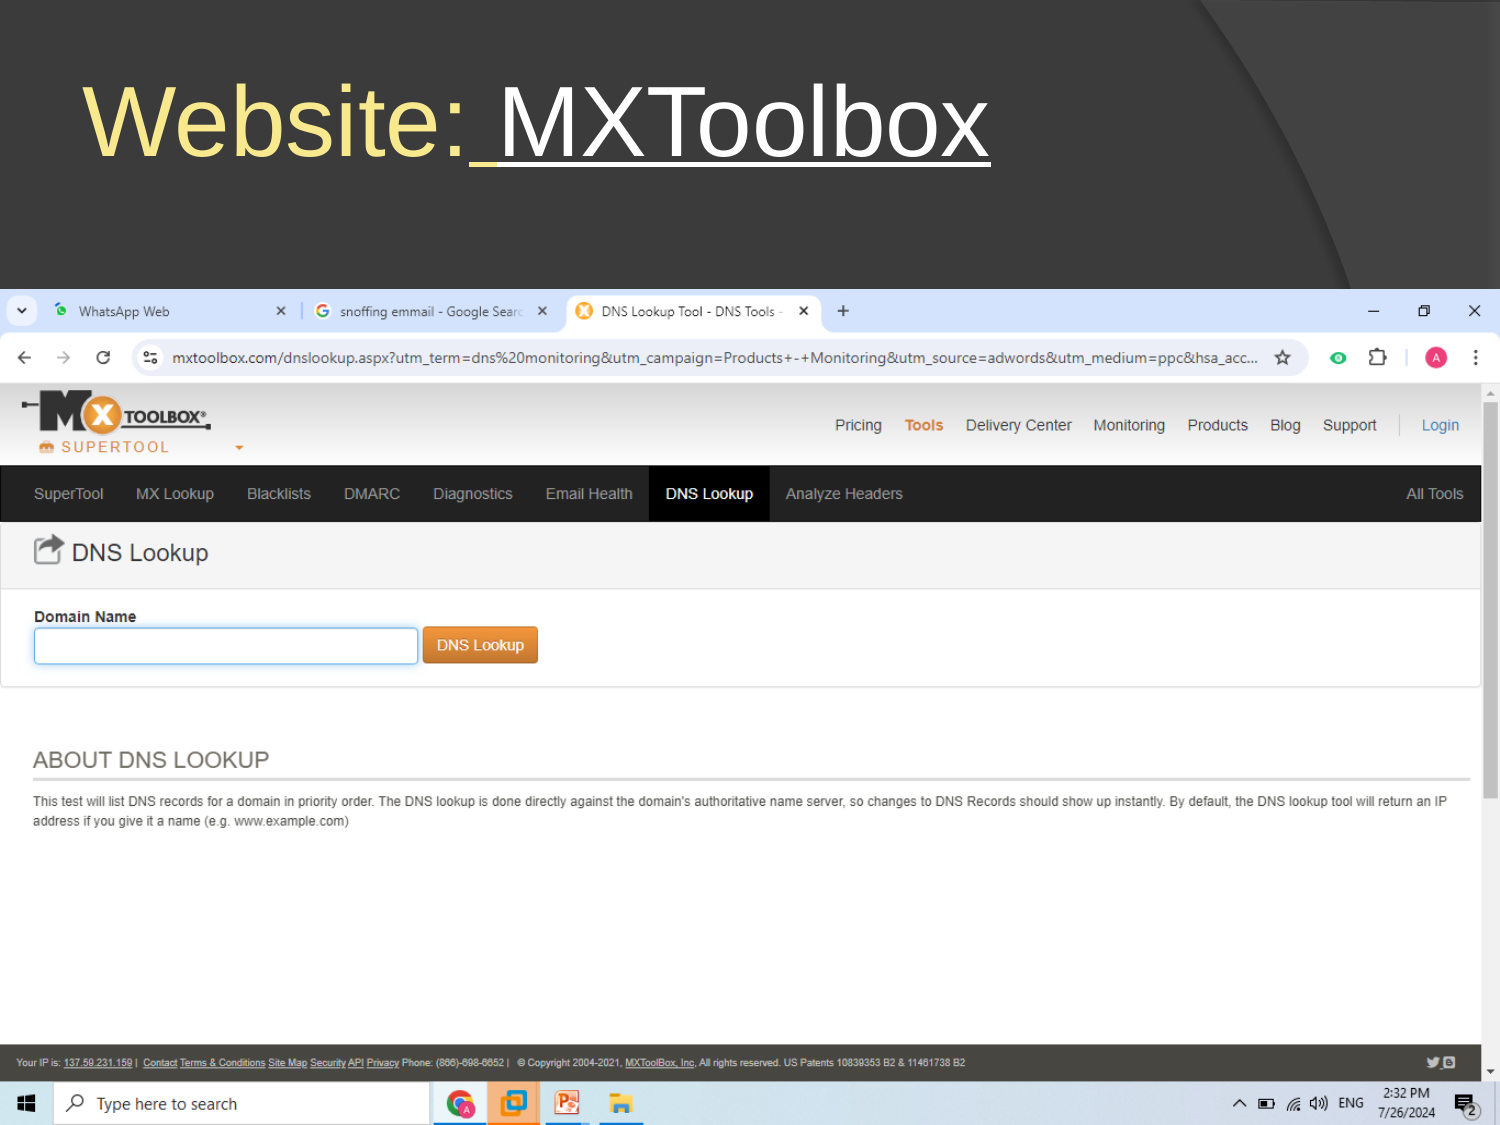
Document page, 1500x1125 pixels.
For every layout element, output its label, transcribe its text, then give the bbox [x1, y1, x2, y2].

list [0, 289, 1500, 1125]
title Website: MXToolbox [75, 45, 1300, 233]
